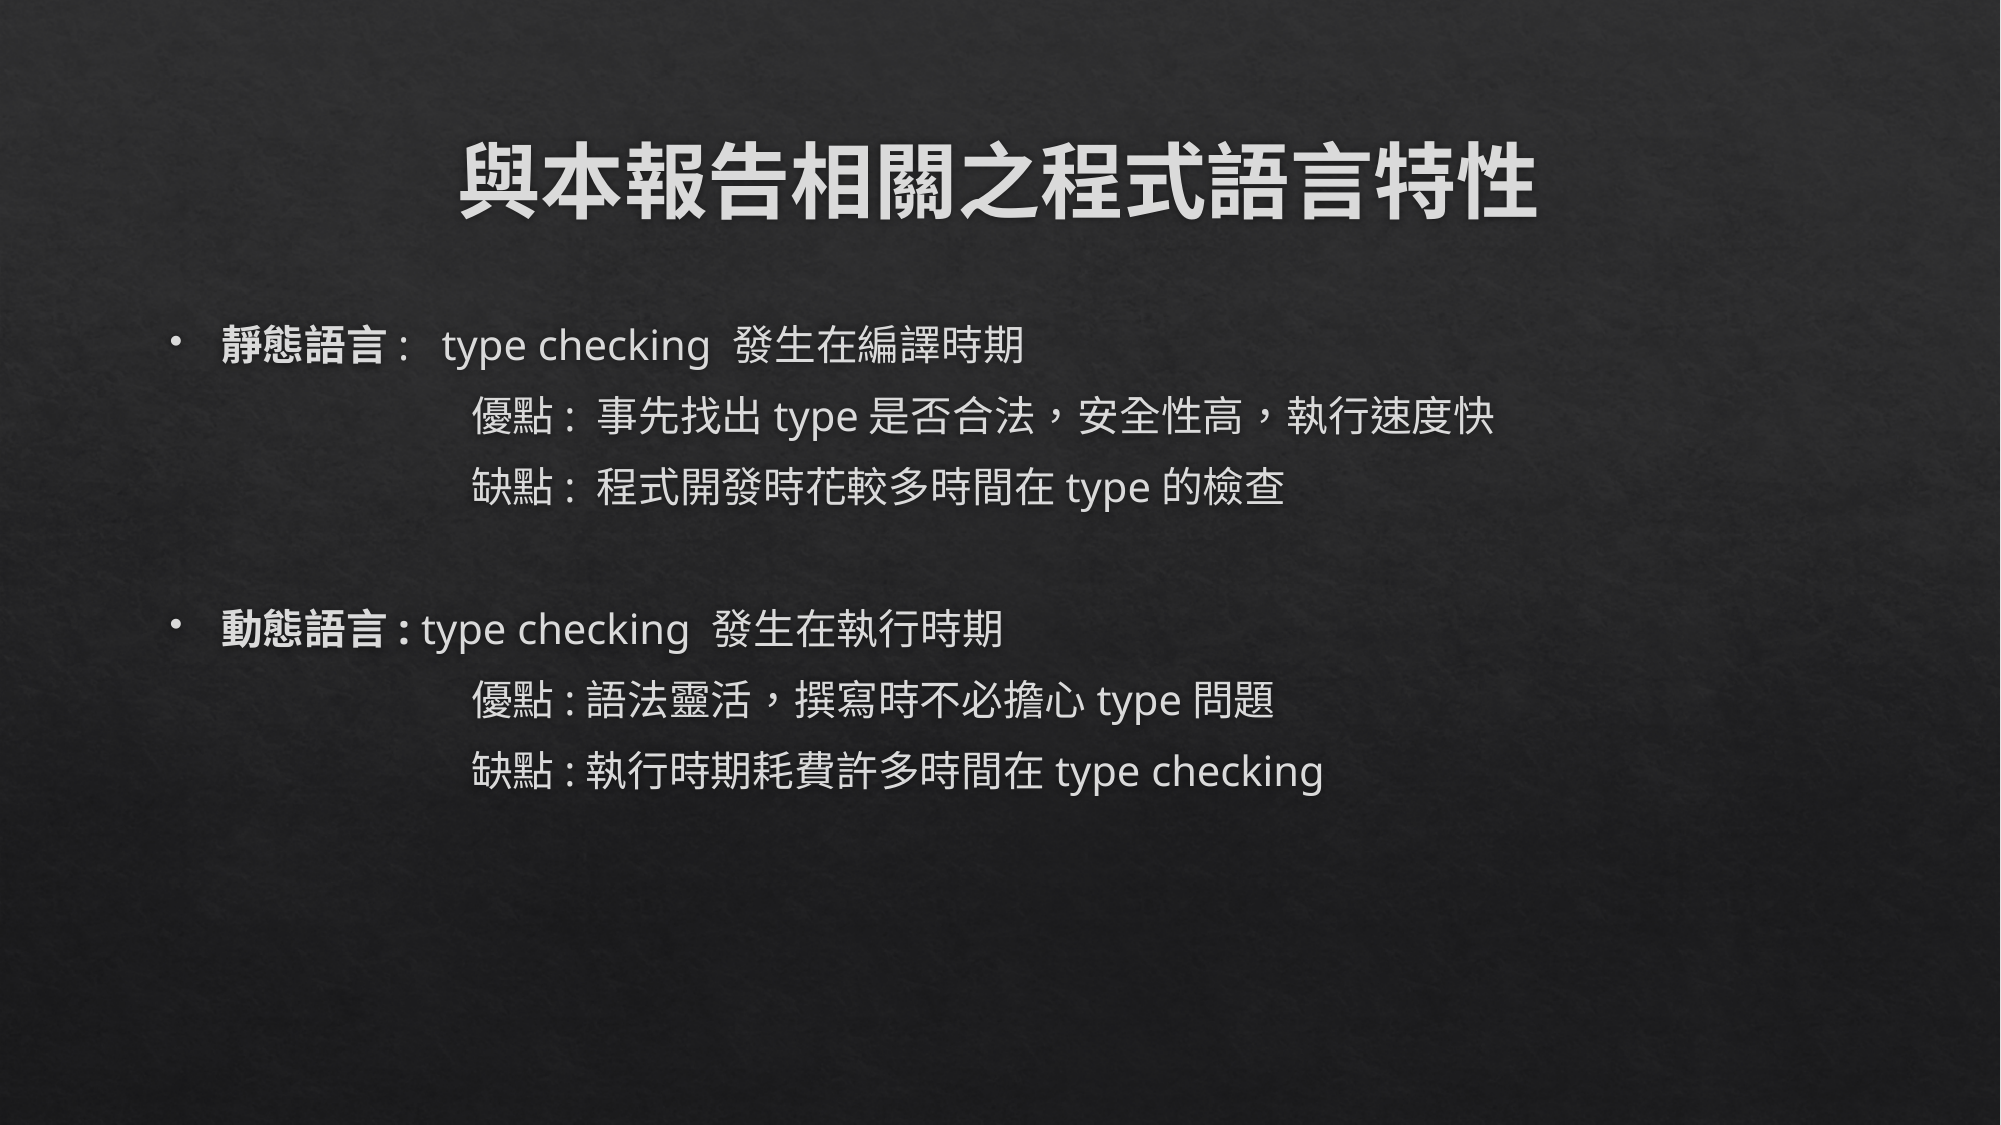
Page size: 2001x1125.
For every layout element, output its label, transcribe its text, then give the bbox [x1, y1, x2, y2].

title 與本報告相關之程式語言特性 [149, 99, 1849, 260]
list 靜態語言: type checking 發生在編譯時期 優點: 事先找出type是否合法，安全性高，執行速度快 缺點: 程式開發時花較多時間在type的檢查 動態語言: type checking 發生在執行時期 優點:語法靈活，撰寫時不必擔心type問題 缺點:執行時期耗費許多時間在type checking [149, 311, 1849, 978]
